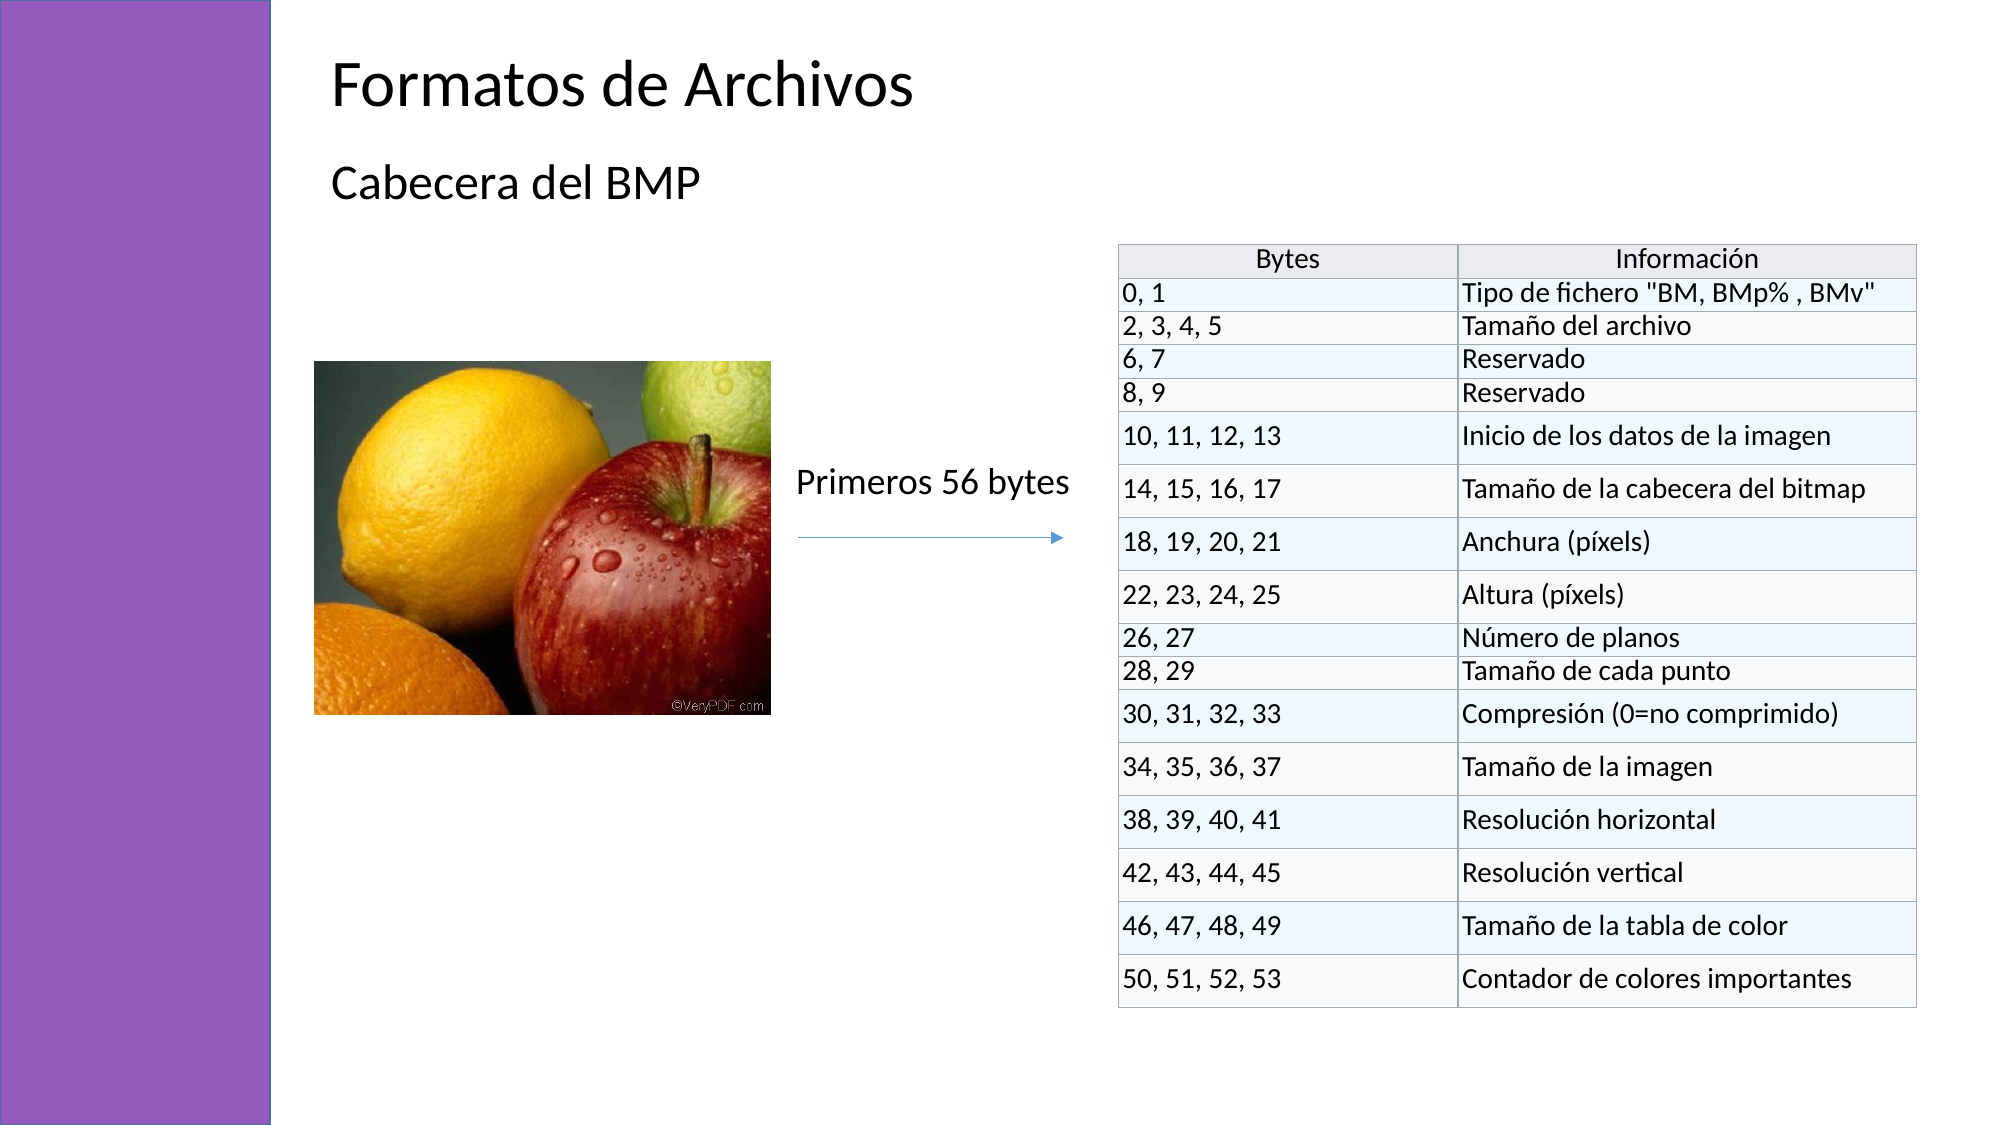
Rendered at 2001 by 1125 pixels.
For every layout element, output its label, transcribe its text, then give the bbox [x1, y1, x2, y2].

table_cell Reservado [1459, 379, 1916, 411]
table_cell Tamaño del archivo [1459, 312, 1916, 344]
table_header Bytes [1119, 245, 1457, 278]
table_cell 46, 47, 48, 49 [1119, 902, 1457, 954]
table_cell 50, 51, 52, 53 [1119, 955, 1457, 1007]
table_cell Resolución horizontal [1459, 796, 1916, 848]
table_cell 14, 15, 16, 17 [1119, 465, 1457, 517]
table_cell Tamaño de cada punto [1459, 657, 1916, 689]
picture [314, 361, 771, 715]
table_cell 34, 35, 36, 37 [1119, 743, 1457, 795]
table_cell Resolución vertical [1459, 849, 1916, 901]
table_cell 18, 19, 20, 21 [1119, 518, 1457, 570]
text_box Primeros 56 bytes [781, 449, 1086, 509]
table_cell 8, 9 [1119, 379, 1457, 411]
table_cell Inicio de los datos de la imagen [1459, 412, 1916, 464]
table_cell Tamaño de la tabla de color [1459, 902, 1916, 954]
text_box Cabecera del BMP [317, 141, 717, 217]
table_cell 0, 1 [1119, 279, 1457, 311]
table_cell Compresión (0=no comprimido) [1459, 690, 1916, 742]
table_cell 38, 39, 40, 41 [1119, 796, 1457, 848]
table_cell 42, 43, 44, 45 [1119, 849, 1457, 901]
table_cell 26, 27 [1119, 624, 1457, 656]
table_cell 10, 11, 12, 13 [1119, 412, 1457, 464]
table_cell Contador de colores importantes [1459, 955, 1916, 1007]
table_header Información [1459, 245, 1916, 278]
table_cell 22, 23, 24, 25 [1119, 571, 1457, 623]
table_cell Reservado [1459, 345, 1916, 378]
table_cell Número de planos [1459, 624, 1916, 656]
text_box [0, 0, 271, 1125]
table_cell 30, 31, 32, 33 [1119, 690, 1457, 742]
table_cell Tipo de fichero "BM, BMp% , BMv" [1459, 279, 1916, 311]
table_cell 28, 29 [1119, 657, 1457, 689]
table_cell Anchura (píxels) [1459, 518, 1916, 570]
table_cell Altura (píxels) [1459, 571, 1916, 623]
table_cell 6, 7 [1119, 345, 1457, 378]
table_cell Tamaño de la cabecera del bitmap [1459, 465, 1916, 517]
table_cell Tamaño de la imagen [1459, 743, 1916, 795]
text_box Formatos de Archivos [316, 31, 931, 127]
table_cell 2, 3, 4, 5 [1119, 312, 1457, 344]
